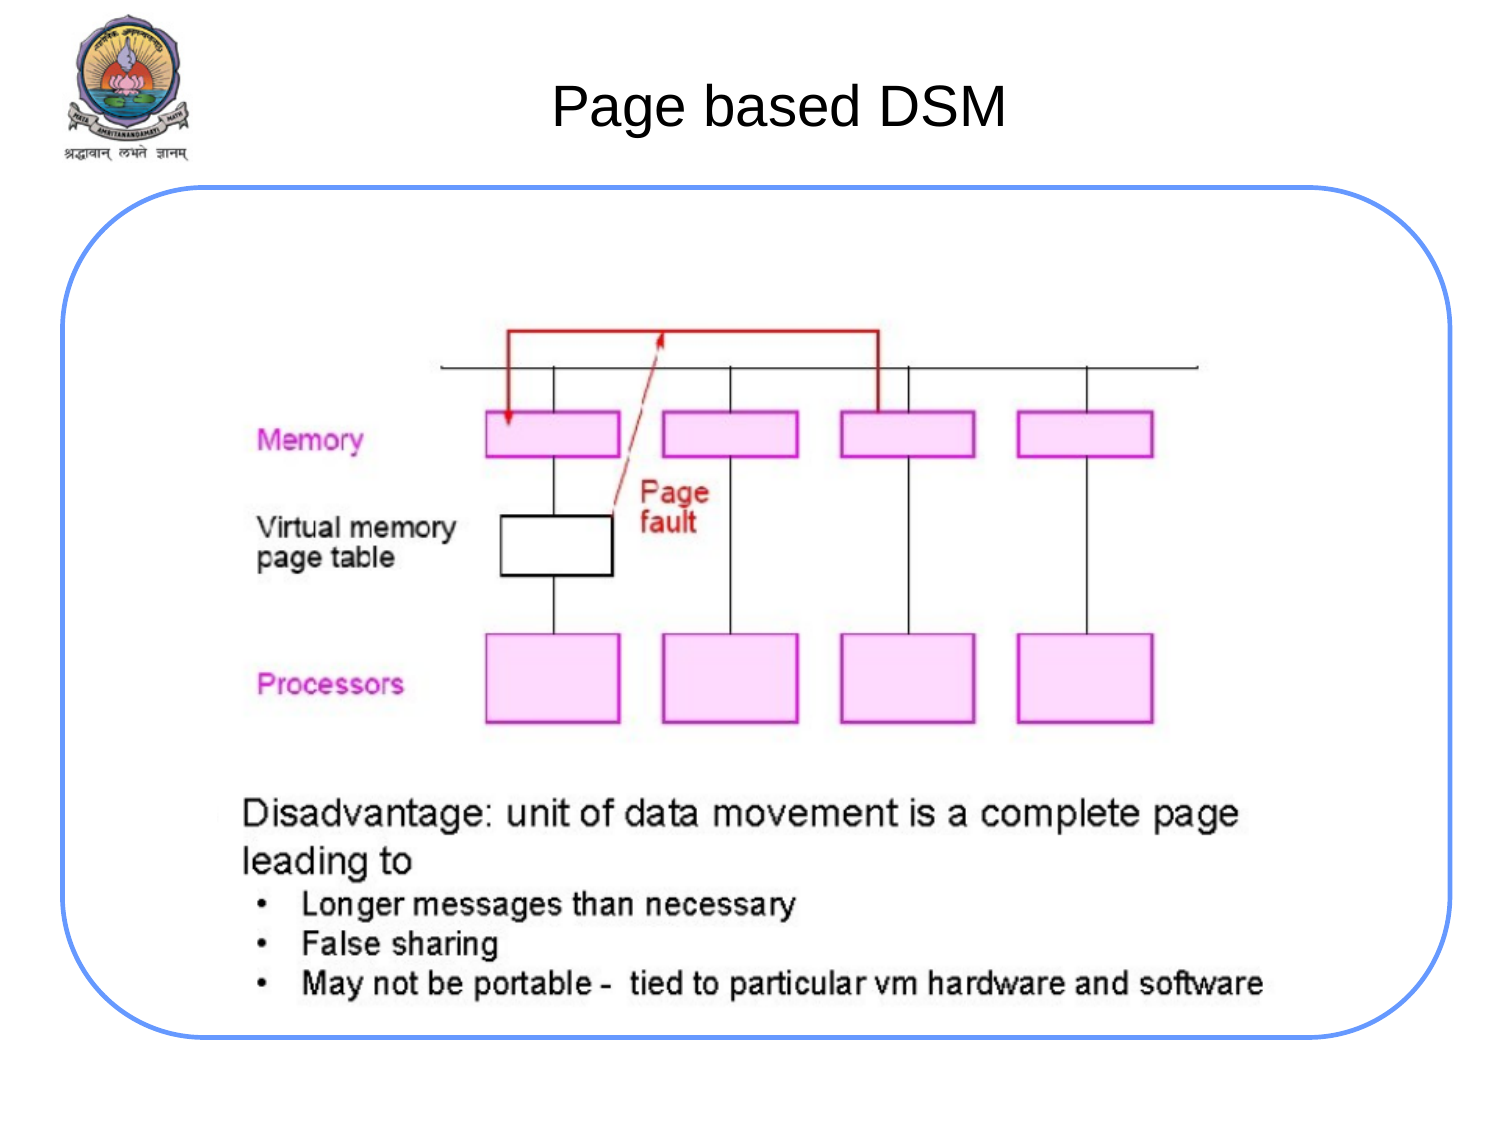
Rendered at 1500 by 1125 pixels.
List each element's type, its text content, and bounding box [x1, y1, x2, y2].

title Page based DSM [216, 35, 1343, 170]
picture [62, 12, 193, 163]
picture [216, 290, 1288, 1015]
